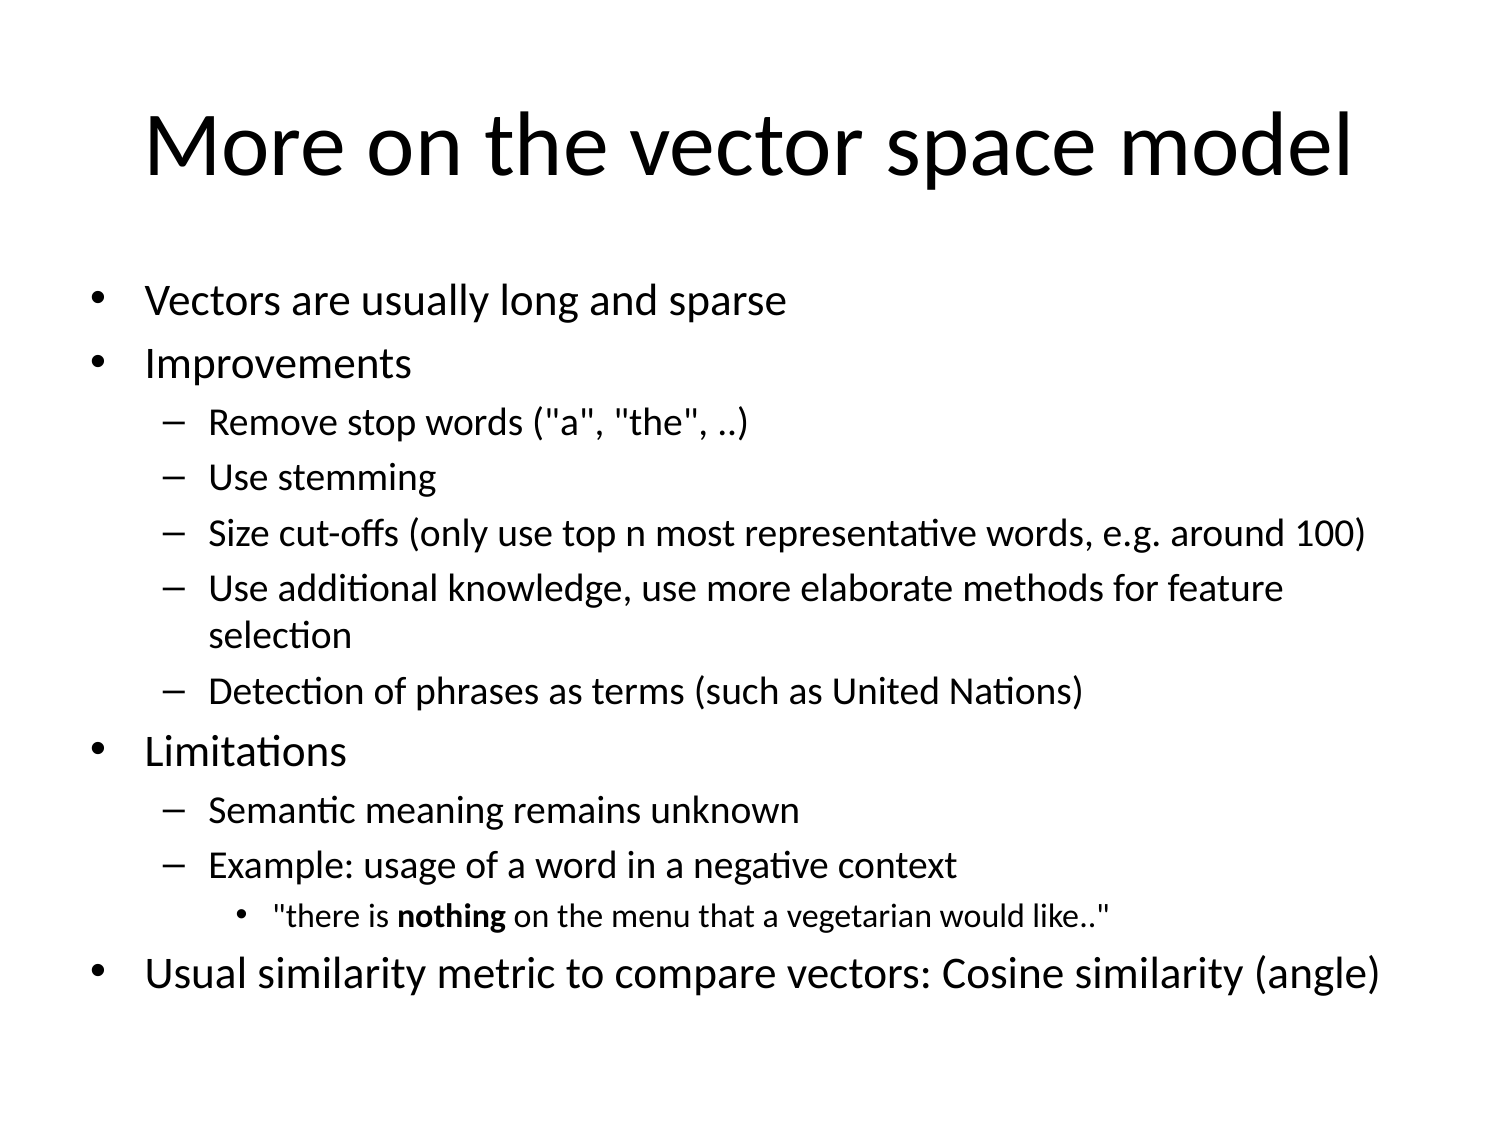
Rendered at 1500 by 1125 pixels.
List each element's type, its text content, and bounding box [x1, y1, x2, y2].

title More on the vector space model [75, 45, 1425, 233]
list Vectors are usually long and sparse Improvements Remove stop words ("a", "the", ..) Use stemming Size cut-offs (only use top n most representative words, e.g. around 100) Use additional knowledge, use more elaborate methods for feature selection Detection of phrases as terms (such as United Nations) Limitations Semantic meaning remains unknown Example: usage of a word in a negative context "there is nothing on the menu that a vegetarian would like.." Usual similarity metric to compare vectors: Cosine similarity (angle) [75, 262, 1425, 1005]
